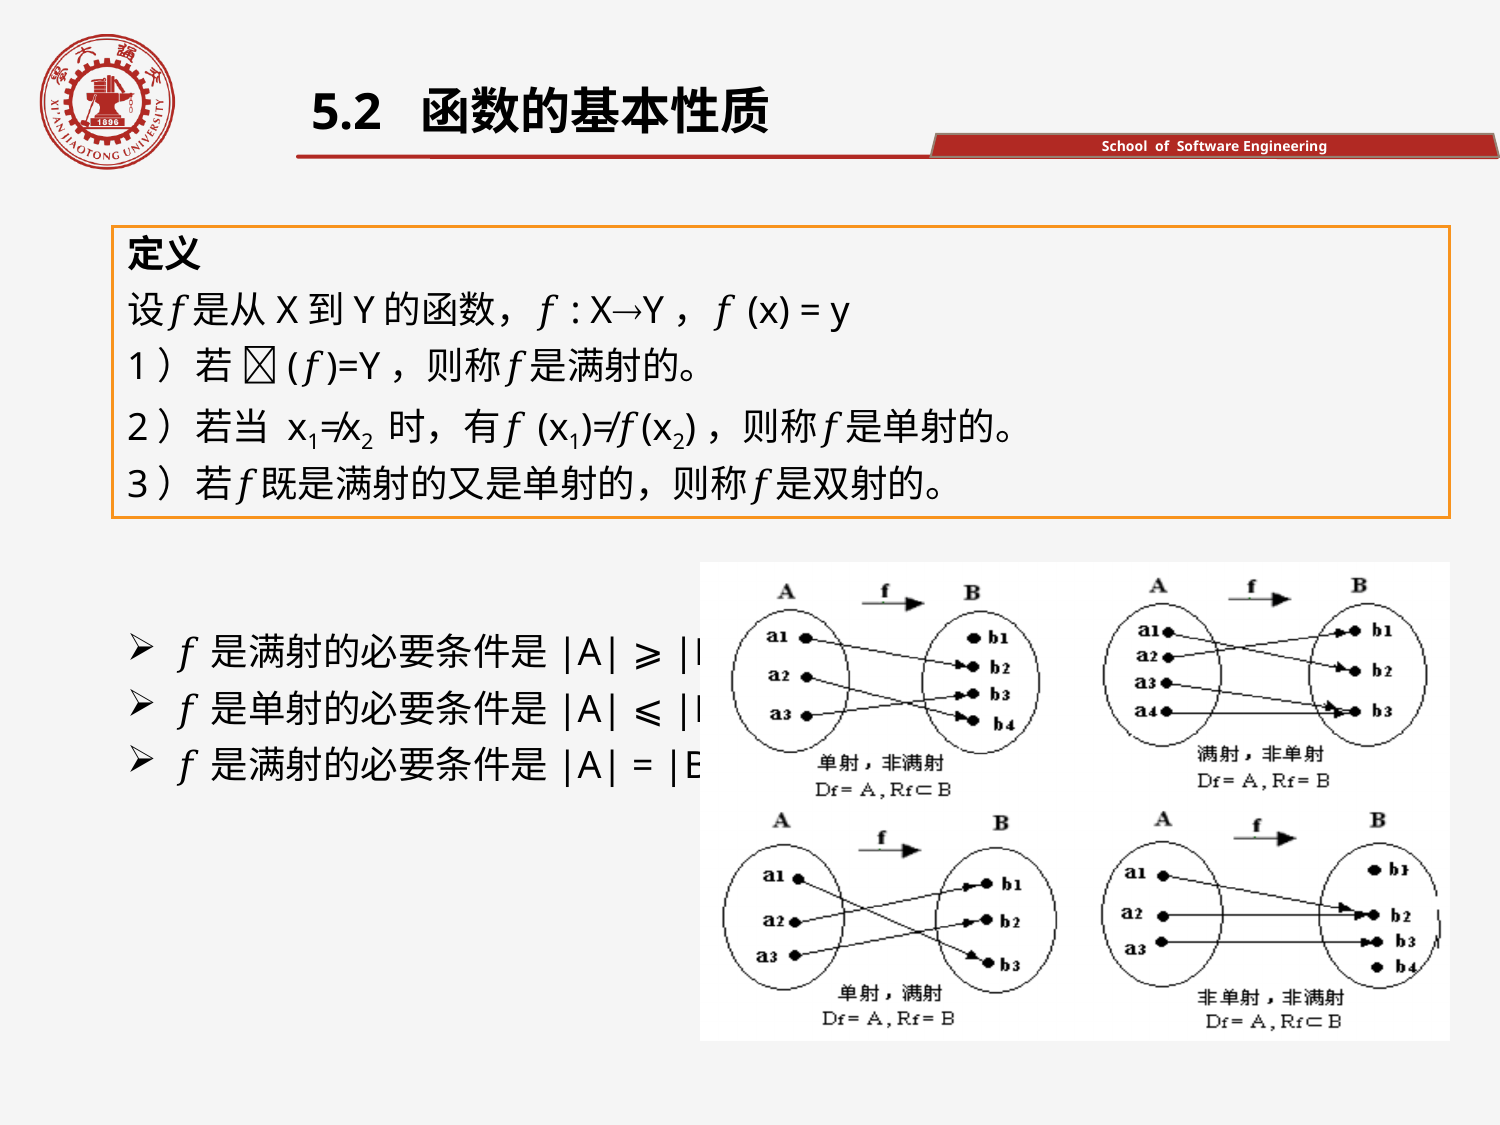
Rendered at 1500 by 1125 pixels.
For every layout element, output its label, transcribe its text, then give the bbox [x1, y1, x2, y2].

picture [39, 34, 185, 175]
list 定义 设𝑓是从X到Y的函数，𝑓: XY，𝑓(x) = y 1）若 (𝑓)=Y，则称𝑓是满射的。 2）若当 x1≠x2 时，有𝑓(x1)≠𝑓(x2)，则称𝑓是单射的。 3）若𝑓既是满射的又是单射的，则称𝑓是双射的。 𝑓是满射的必要条件是|A| ⩾ |B| 𝑓是单射的必要条件是|A| ⩽ |B| 𝑓是满射的必要条件是|A| = |B| [112, 518, 1450, 1010]
text_box [111, 225, 1451, 518]
list 5.2 函数的基本性质 [296, 72, 979, 157]
picture [700, 562, 1450, 1041]
